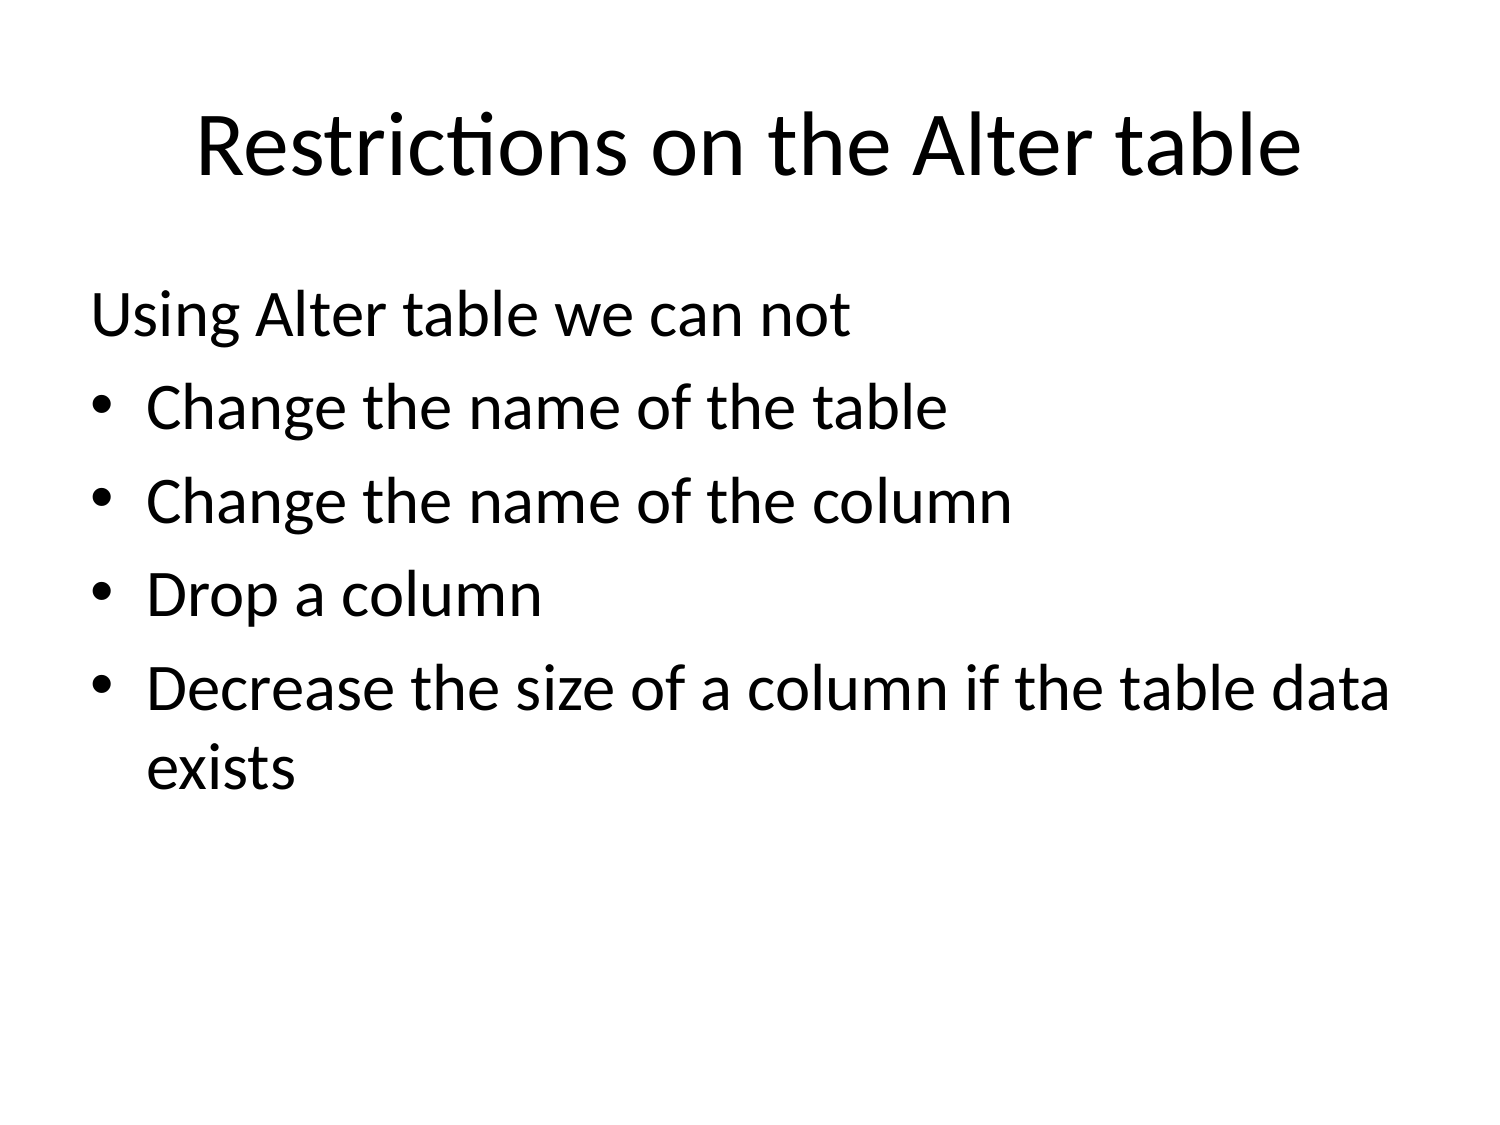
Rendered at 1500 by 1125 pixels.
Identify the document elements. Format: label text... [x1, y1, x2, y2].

title Restrictions on the Alter table [75, 45, 1425, 233]
list Using Alter table we can not Change the name of the table Change the name of the column Drop a column Decrease the size of a column if the table data exists [75, 262, 1425, 1005]
